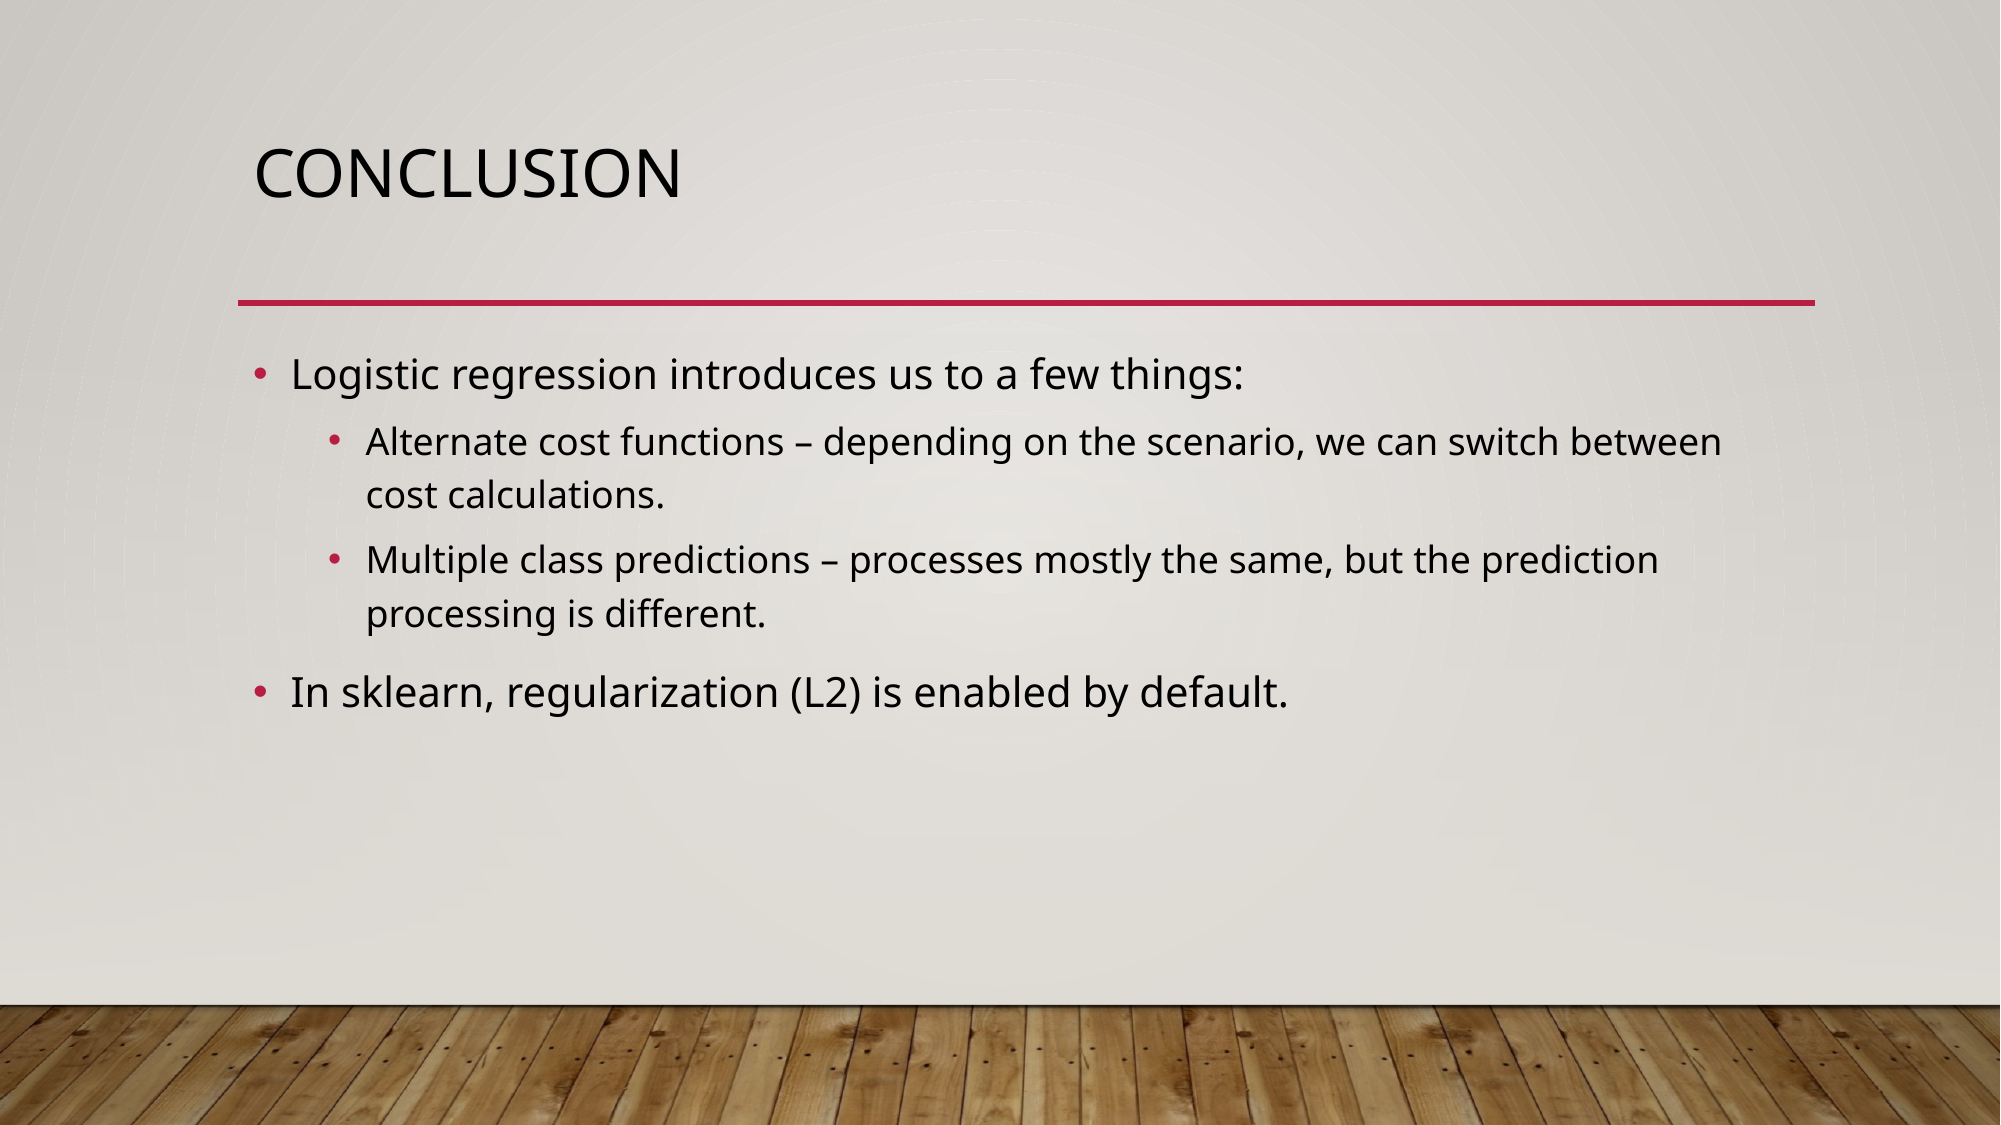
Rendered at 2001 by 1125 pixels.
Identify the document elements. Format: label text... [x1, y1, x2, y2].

list Logistic regression introduces us to a few things: Alternate cost functions – depending on the scenario, we can switch between cost calculations. Multiple class predictions – processes mostly the same, but the prediction processing is different. In sklearn, regularization (L2) is enabled by default. [238, 330, 1814, 897]
picture [0, 1005, 2000, 1125]
title Conclusion [238, 131, 1814, 305]
